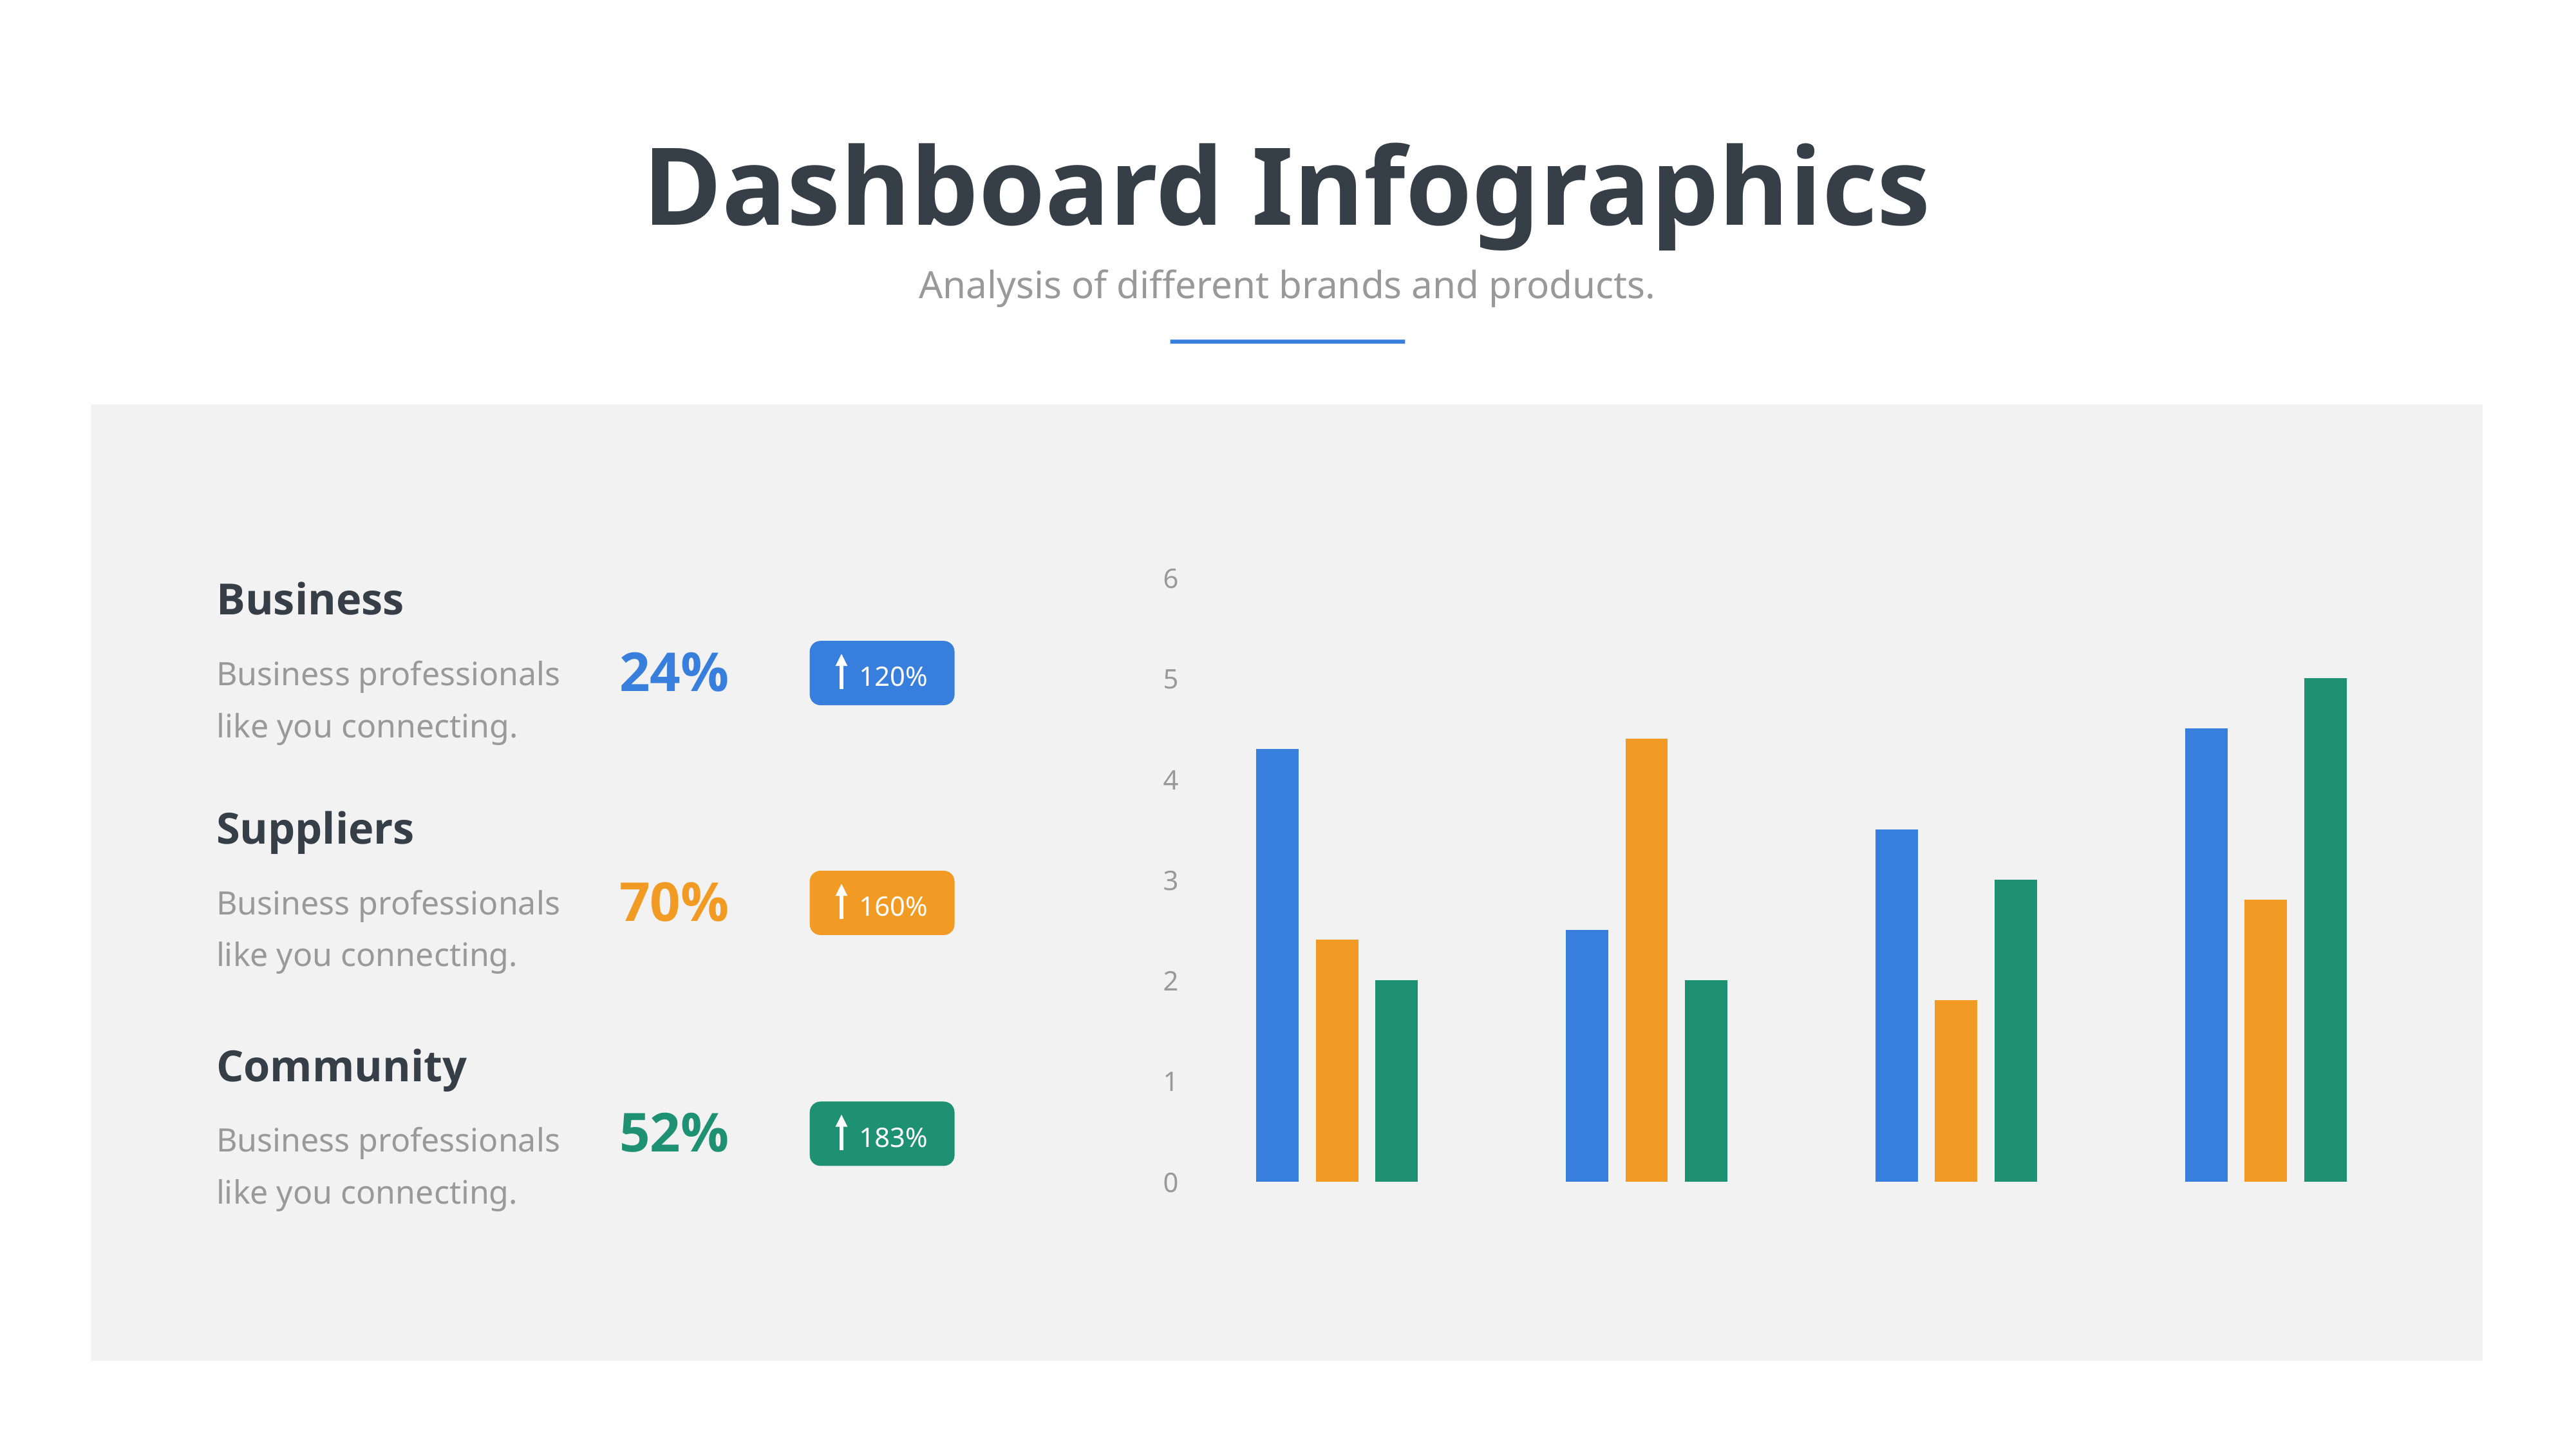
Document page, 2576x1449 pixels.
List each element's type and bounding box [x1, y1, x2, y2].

text_box [207, 554, 1013, 1239]
text_box [646, 113, 1928, 344]
chart [1082, 444, 2487, 1342]
text_box [90, 404, 2483, 1361]
